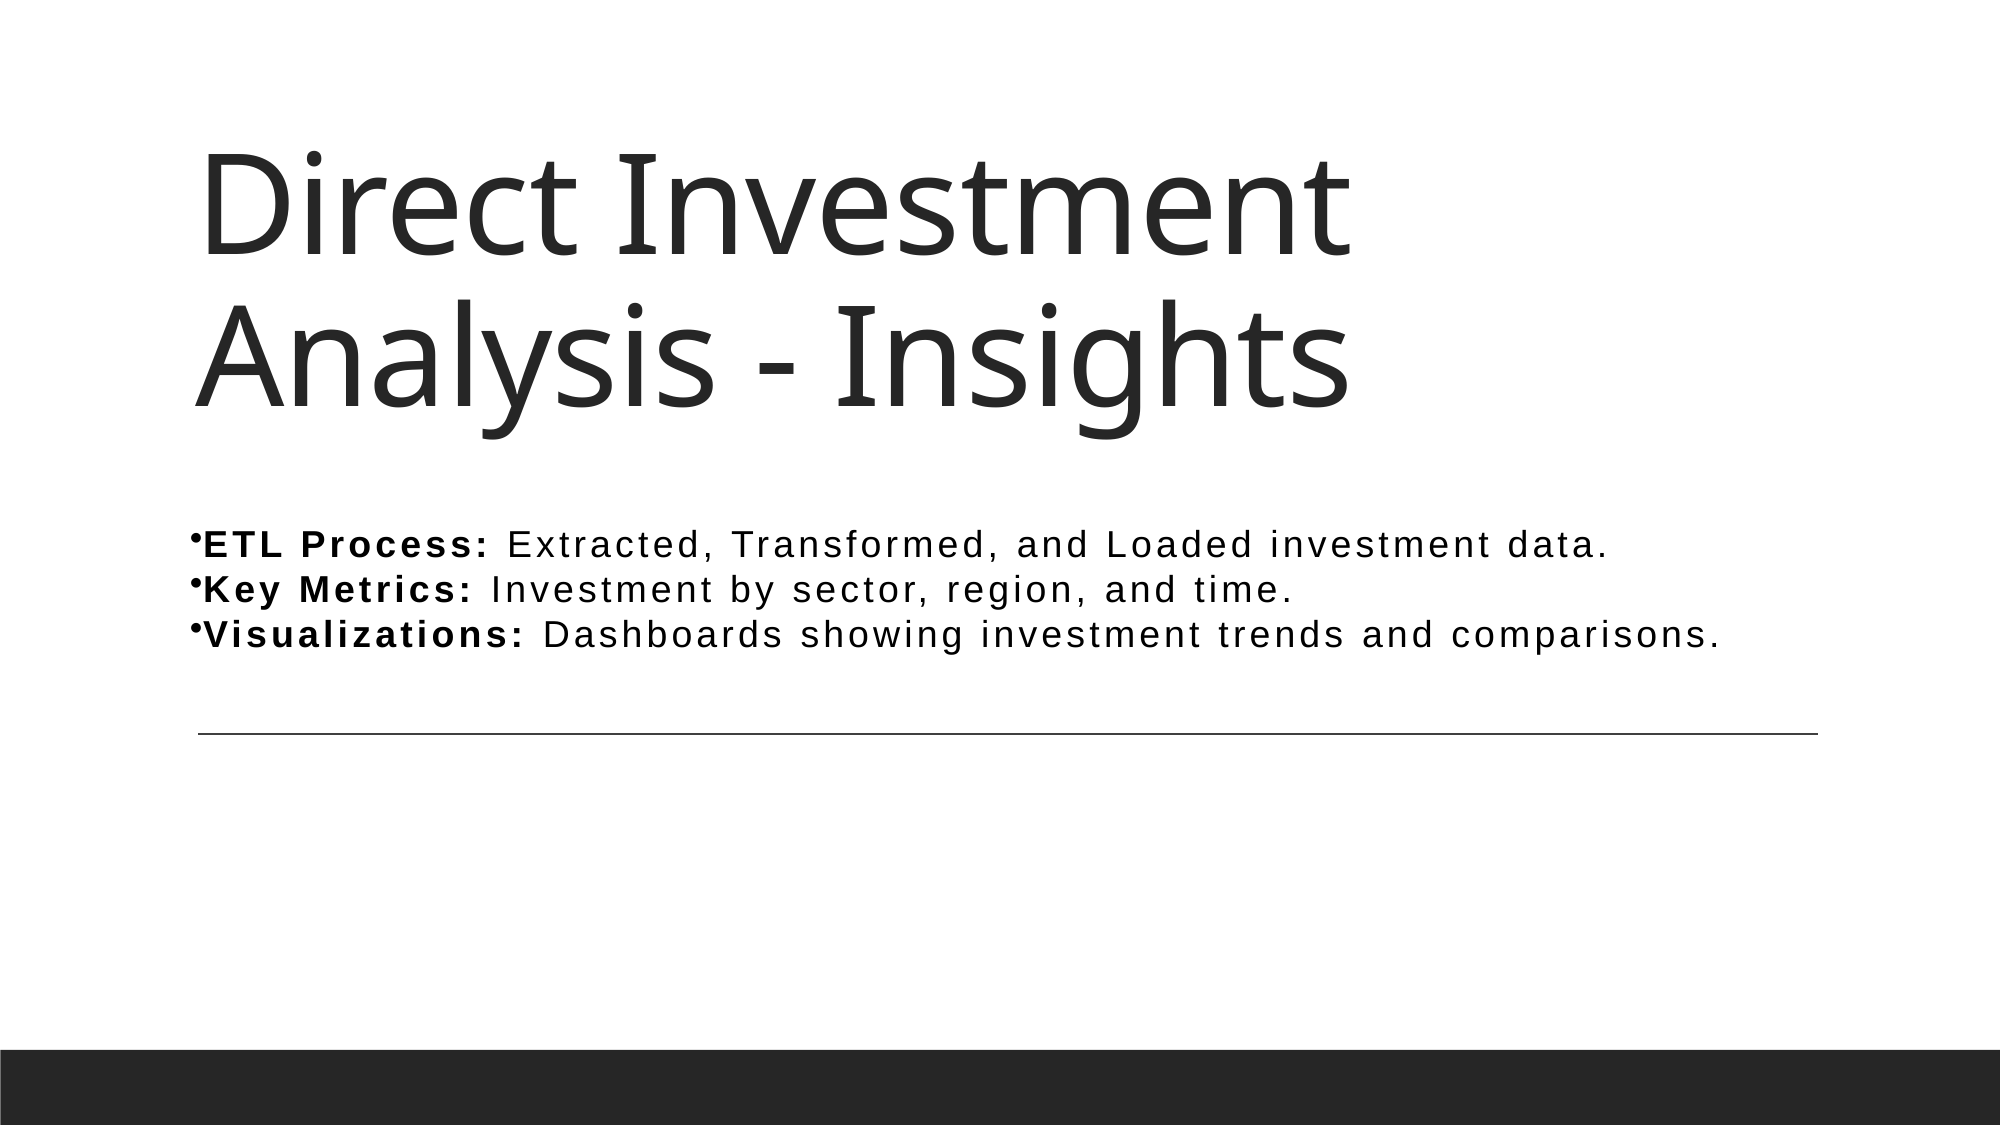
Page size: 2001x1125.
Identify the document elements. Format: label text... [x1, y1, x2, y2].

subtitle ETL Process: Extracted, Transformed, and Loaded investment data. Key Metrics: Investment by sector, region, and time. Visualizations: Dashboards showing investment trends and comparisons. [174, 253, 1825, 922]
title Direct Investment Analysis - Insights [180, 124, 1830, 444]
